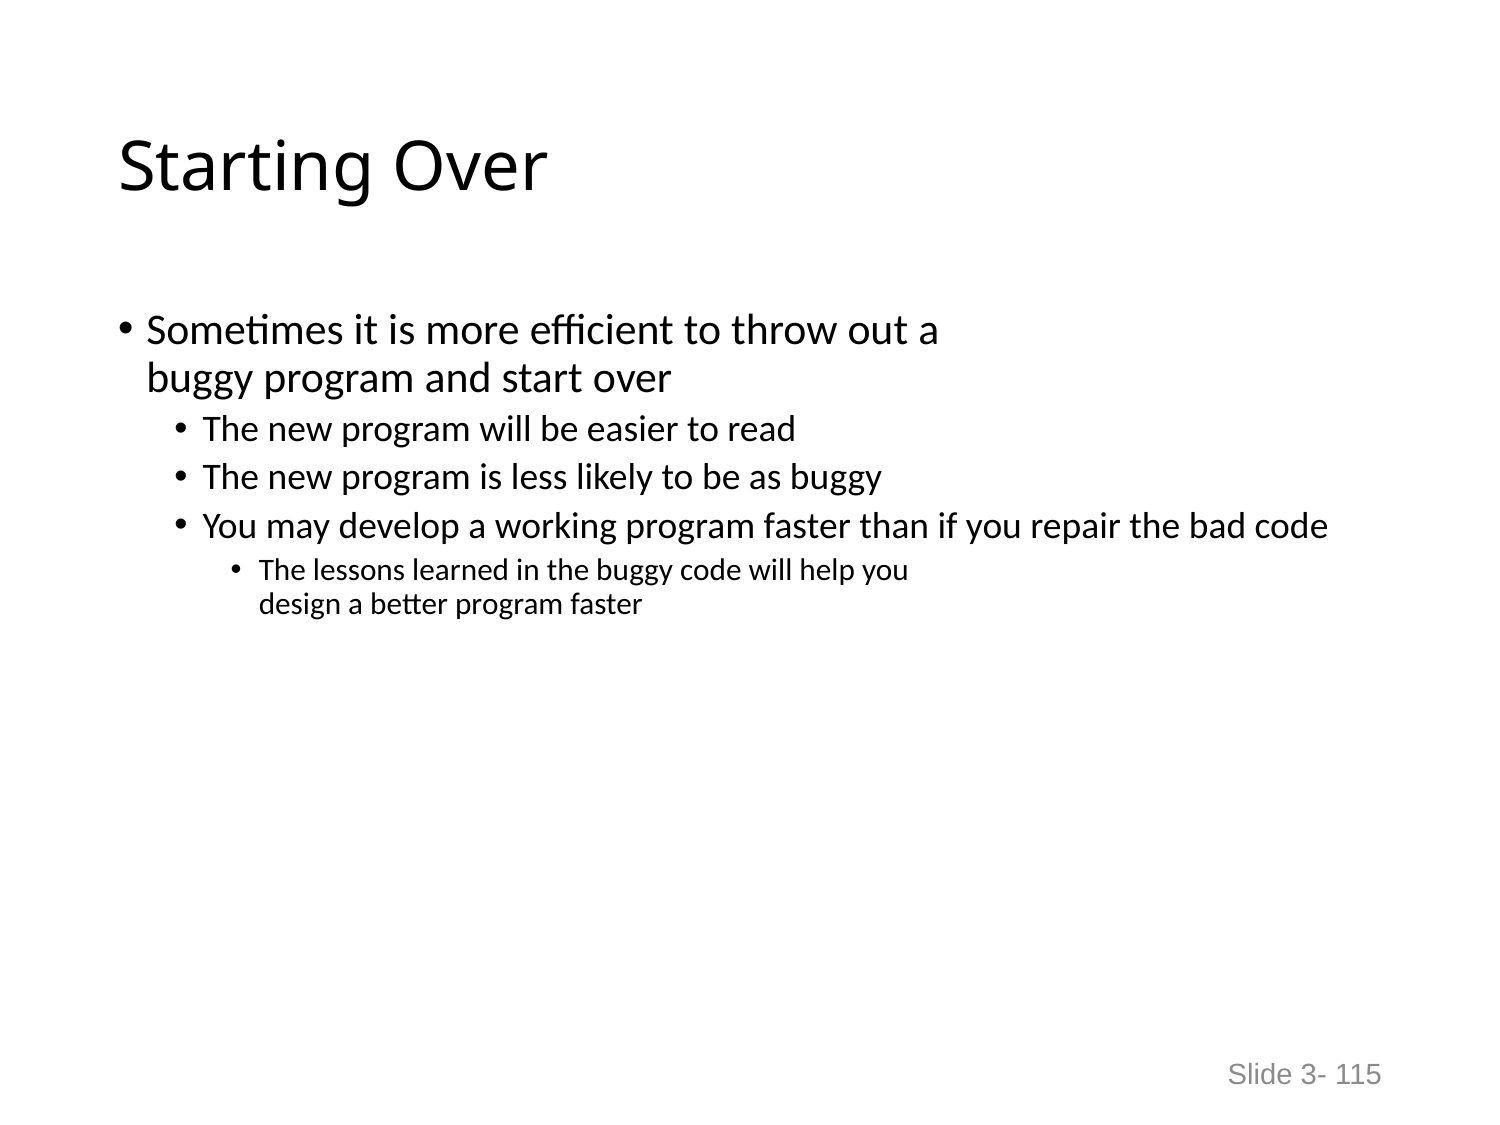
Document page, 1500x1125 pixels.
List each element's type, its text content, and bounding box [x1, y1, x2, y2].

list Sometimes it is more efficient to throw out a buggy program and start over The new program will be easier to read The new program is less likely to be as buggy You may develop a working program faster than if you repair the bad code The lessons learned in the buggy code will help you design a better program faster [103, 299, 1397, 1014]
title Starting Over [103, 59, 1397, 278]
slide_number Slide 3- 115 [1059, 1042, 1397, 1103]
